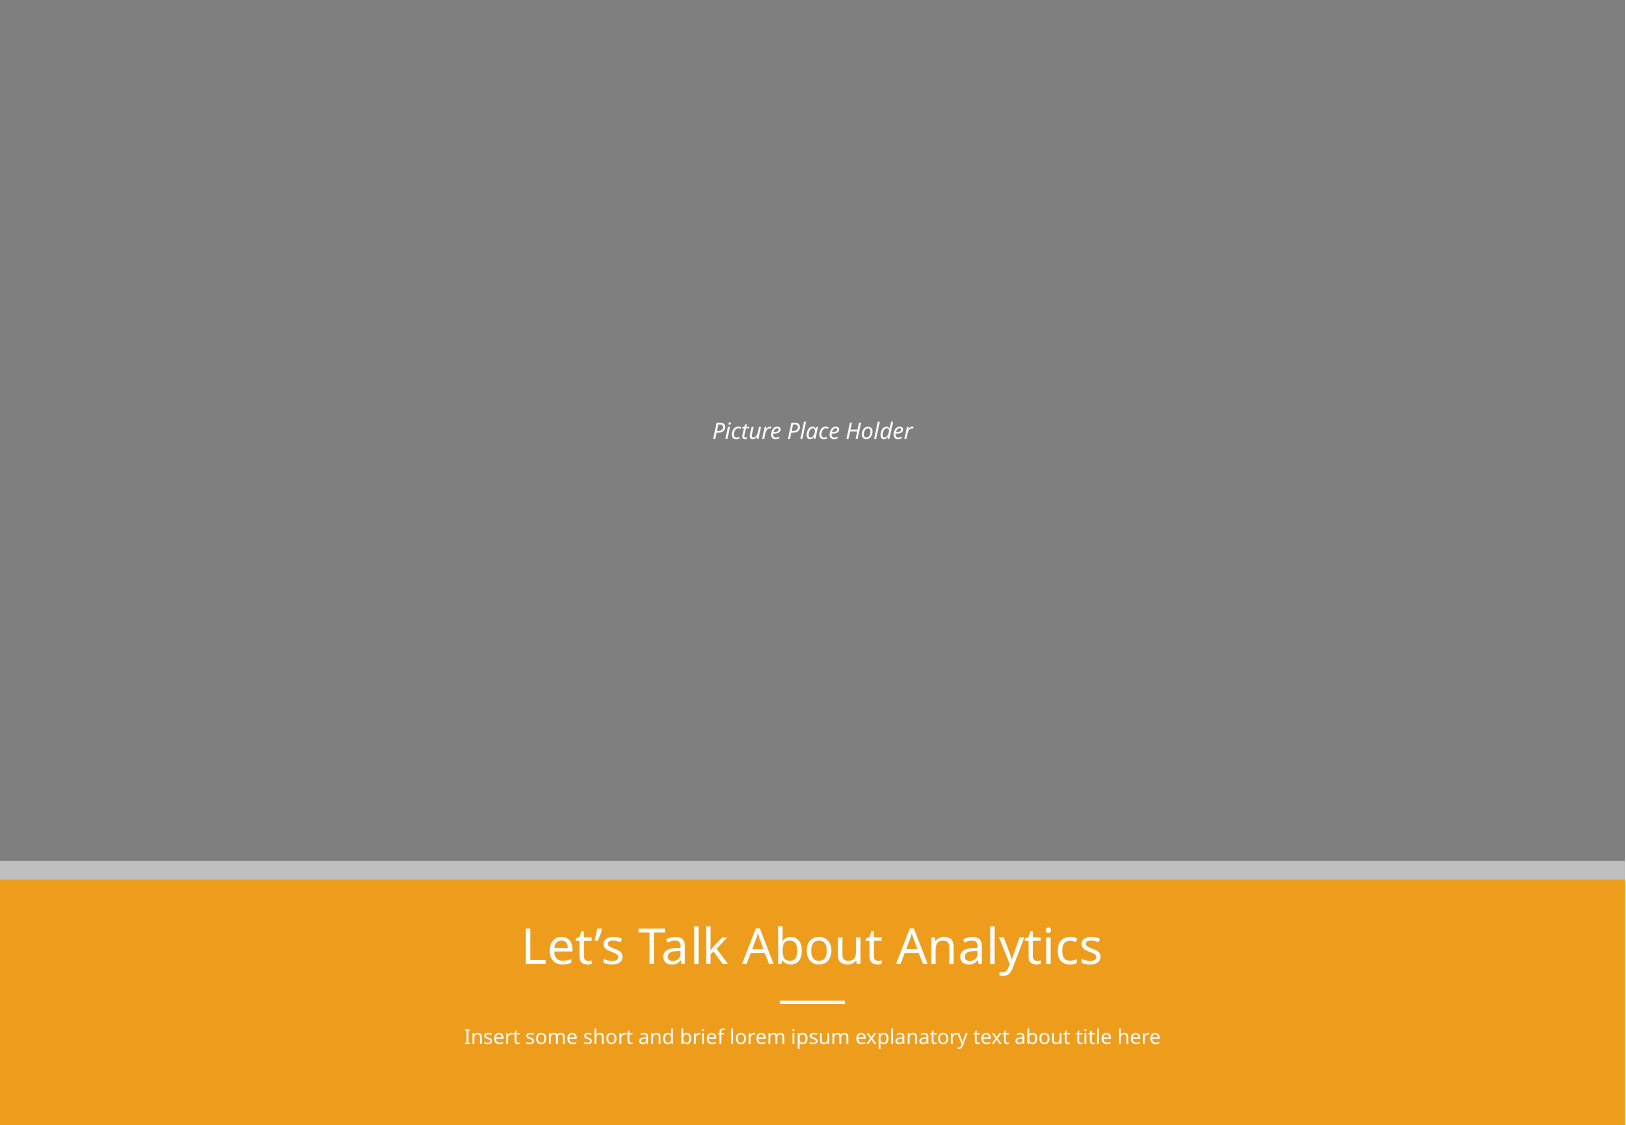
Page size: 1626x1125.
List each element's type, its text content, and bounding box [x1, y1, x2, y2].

text_box Insert some short and brief lorem ipsum explanatory text about title here [129, 1024, 1495, 1052]
text_box Picture Place Holder [550, 416, 1075, 445]
text_box Let’s Talk About Analytics [129, 914, 1495, 986]
text_box [0, 879, 1625, 1125]
text_box [780, 1000, 845, 1004]
text_box [0, 0, 1625, 860]
text_box [0, 860, 1625, 879]
